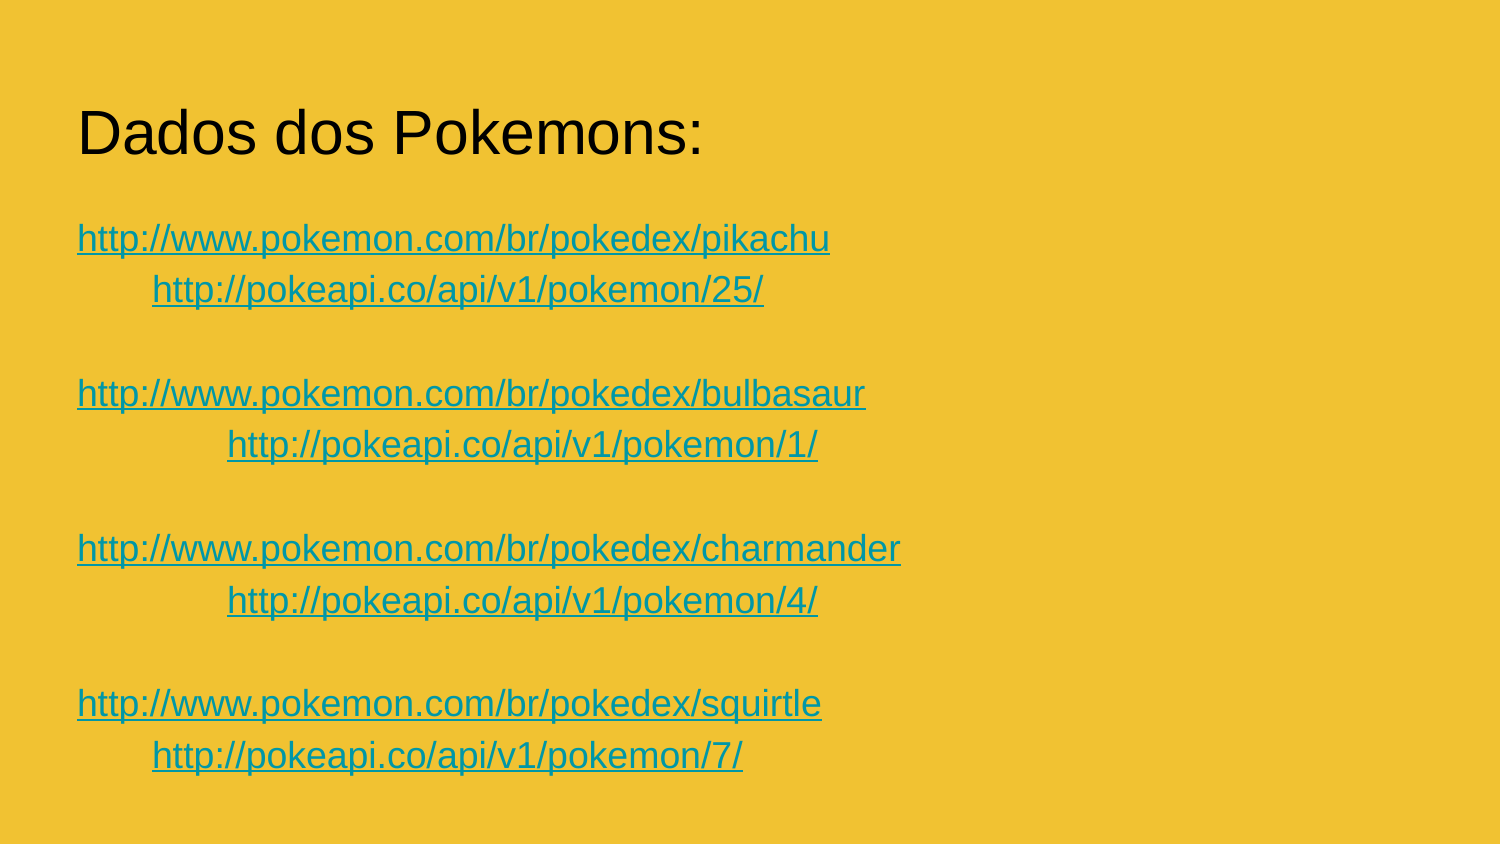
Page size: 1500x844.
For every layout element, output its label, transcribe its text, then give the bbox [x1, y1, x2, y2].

text_box Dados dos Pokemons: http://www.pokemon.com/br/pokedex/pikachu http://pokeapi.co/api/v1/pokemon/25/ http://www.pokemon.com/br/pokedex/bulbasaur http://pokeapi.co/api/v1/pokemon/1/ http://www.pokemon.com/br/pokedex/charmander http://pokeapi.co/api/v1/pokemon/4/ http://www.pokemon.com/br/pokedex/squirtle http://pokeapi.co/api/v1/pokemon/7/ [62, 65, 1424, 769]
